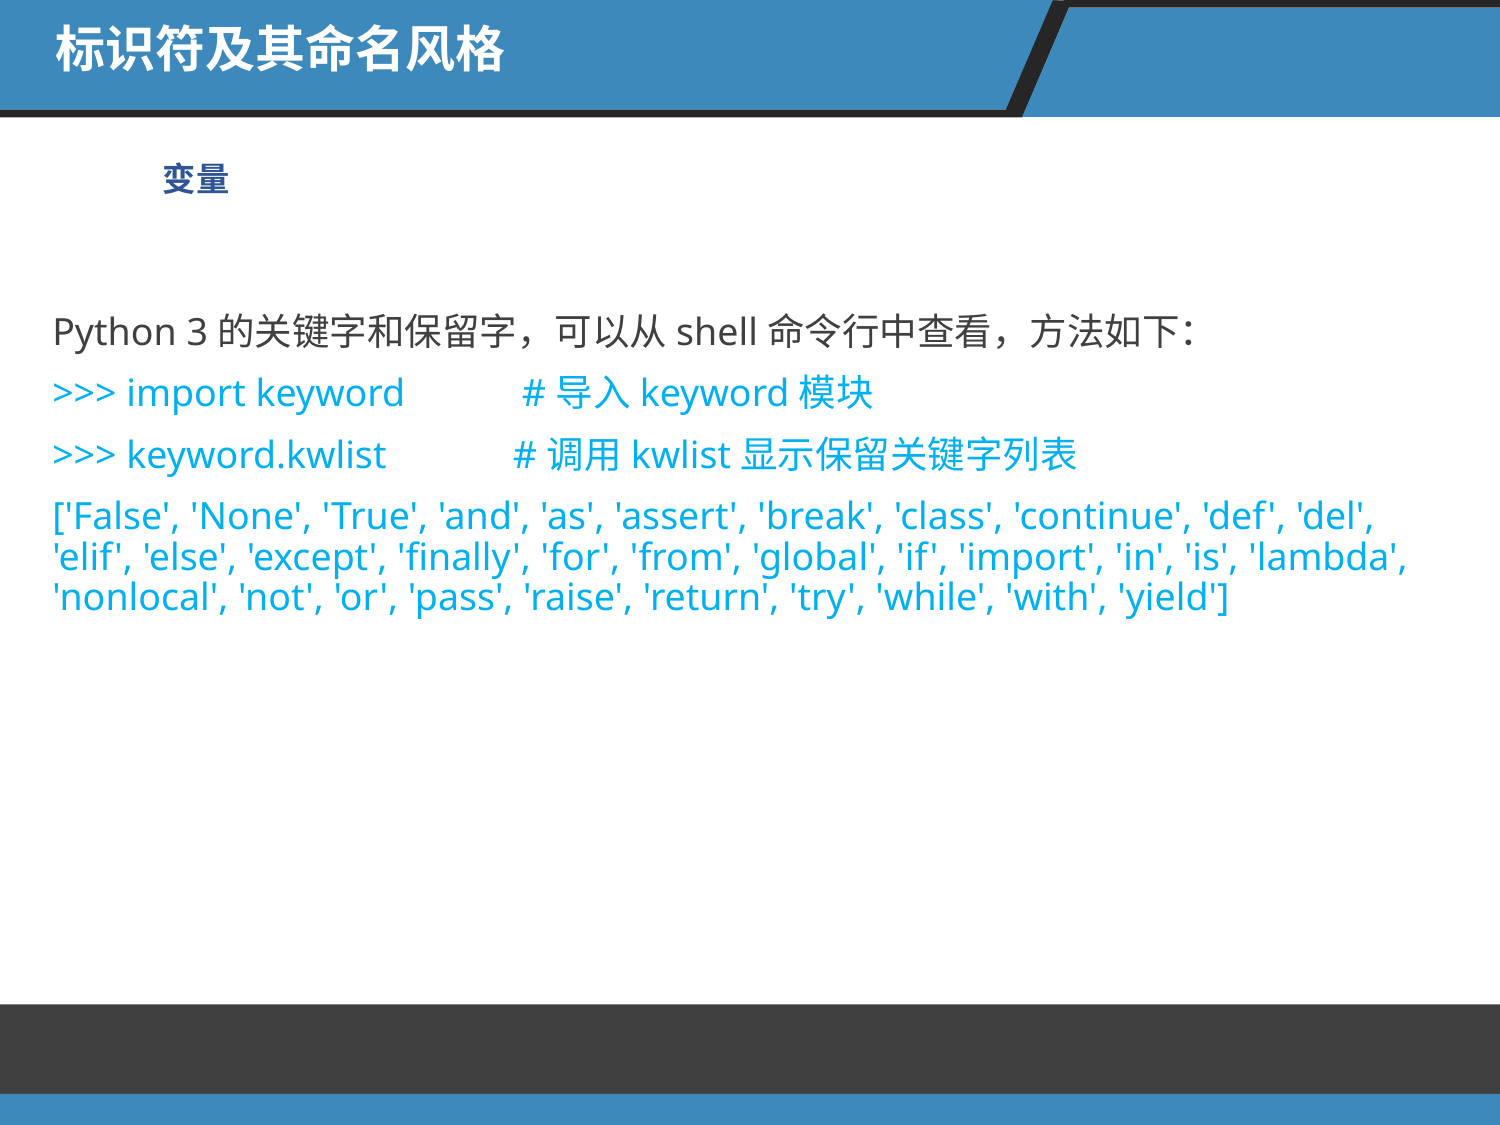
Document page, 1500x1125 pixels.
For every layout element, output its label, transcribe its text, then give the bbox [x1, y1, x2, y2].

list 变量 [147, 155, 540, 245]
list Python 3的关键字和保留字，可以从shell命令行中查看，方法如下： >>> import keyword #导入keyword模块 >>> keyword.kwlist #调用kwlist显示保留关键字列表 ['False', 'None', 'True', 'and', 'as', 'assert', 'break', 'class', 'continue', 'def', 'del', 'elif', 'else', 'except', 'finally', 'for', 'from', 'global', 'if', 'import', 'in', 'is', 'lambda', 'nonlocal', 'not', 'or', 'pass', 'raise', 'return', 'try', 'while', 'with', 'yield'] [37, 305, 1463, 970]
list 标识符及其命名风格 [40, 17, 653, 111]
